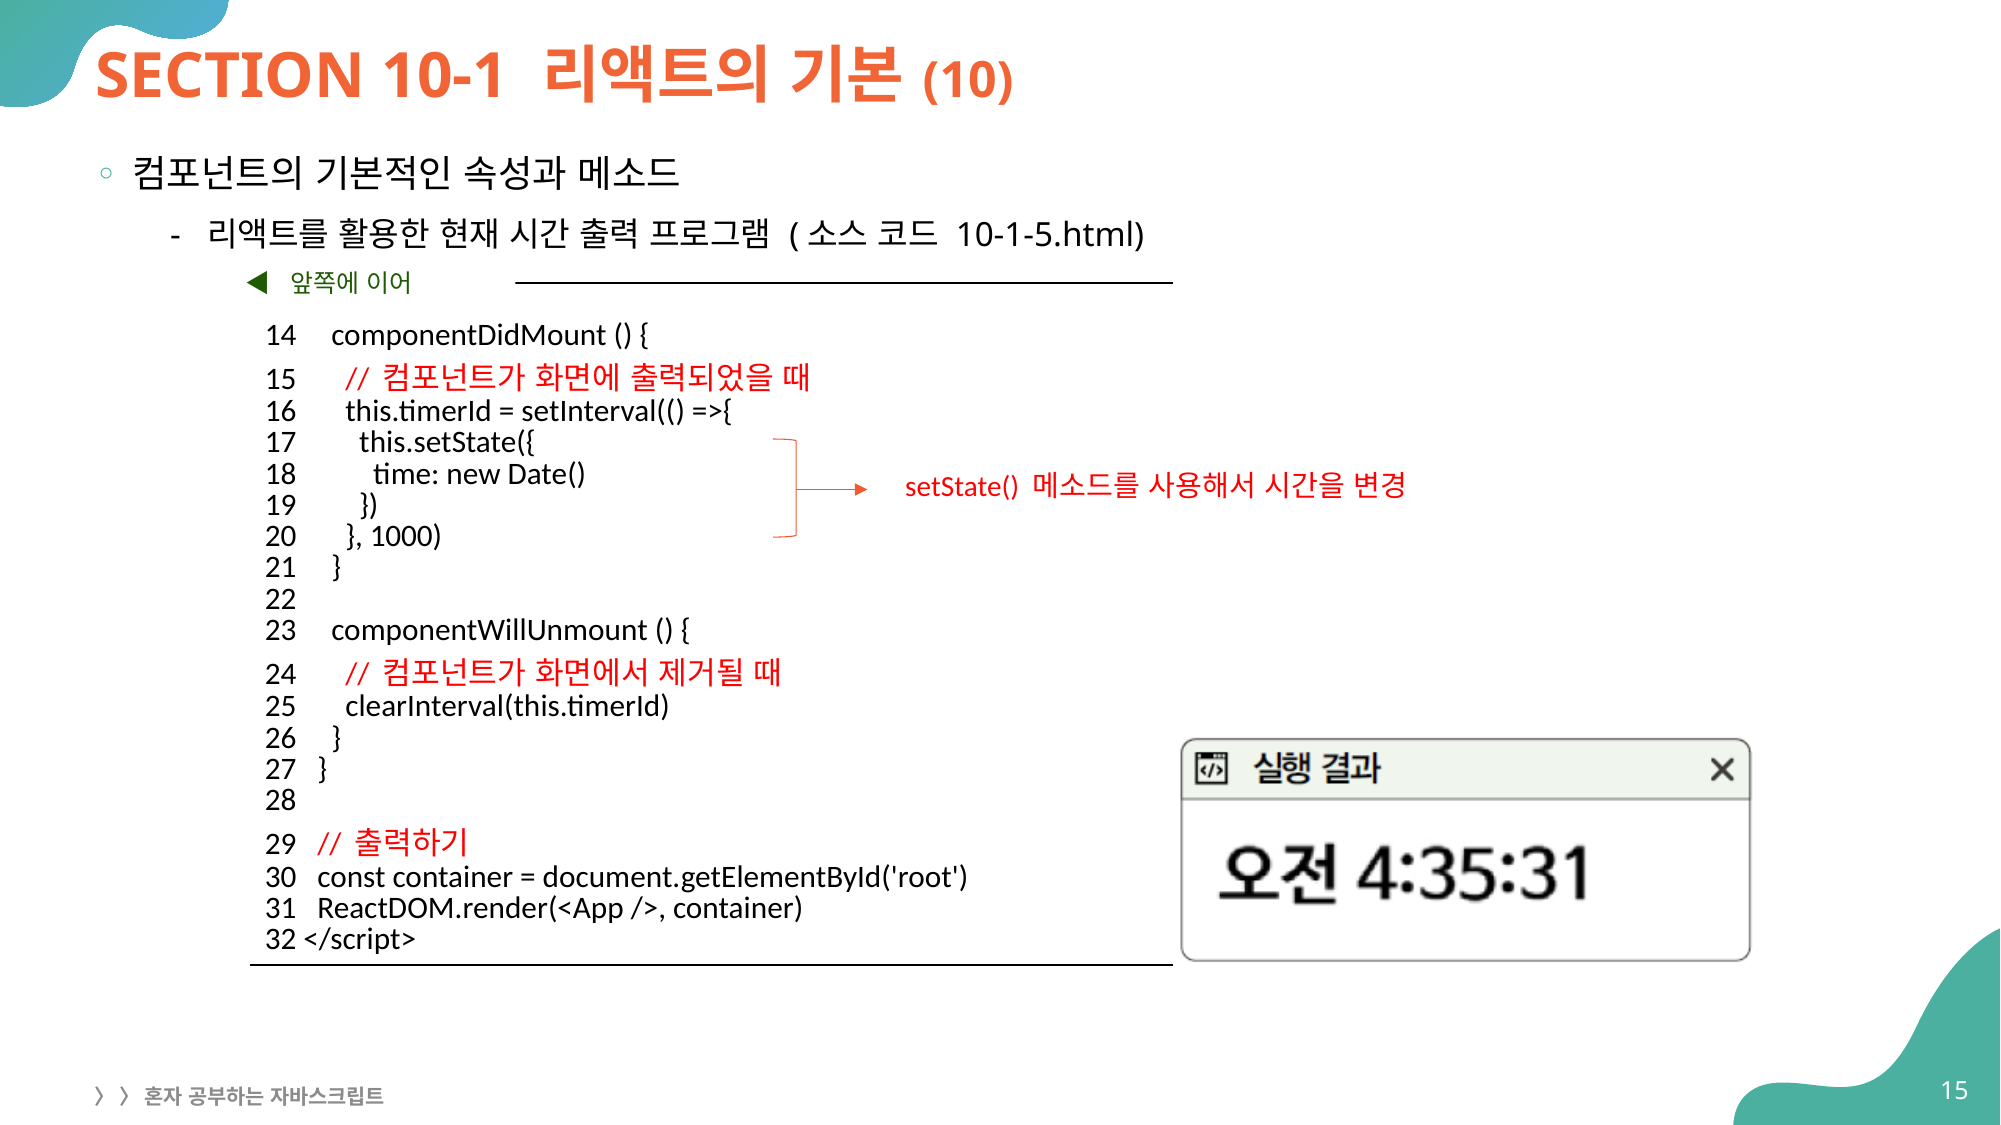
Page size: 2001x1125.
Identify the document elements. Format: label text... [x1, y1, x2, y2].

text_box [773, 438, 797, 538]
table_header 14 componentDidMount () { 15 // 컴포넌트가 화면에 출력되었을 때 16 this.timerId = setInterval(() =>{ 17 this.setState({ 18 time: new Date() 19 }) 20 }, 1000) 21 } 22 23 componentWillUnmount () { 24 // 컴포넌트가 화면에서 제거될 때 25 clearInterval(this.timerId) 26 } 27 } 28 29 // 출력하기 30 const container = document.getElementById('root') 31 ReactDOM.render(<App />, container) 32 </script> [250, 284, 1173, 964]
title SECTION 10-1 리액트의 기본(10) [79, 17, 1931, 128]
text_box ◀ 앞쪽에 이어 [230, 260, 516, 306]
picture [1173, 729, 1757, 973]
text_box setState() 메소드를 사용해서 시간을 변경 [890, 460, 1582, 511]
footer 〉 〉 혼자 공부하는 자바스크립트 [79, 1078, 755, 1114]
slide_number 15 [1917, 1061, 1984, 1122]
list 컴포넌트의 기본적인 속성과 메소드 리액트를 활용한 현재 시간 출력 프로그램 (소스 코드 10-1-5.html) [79, 133, 1931, 1049]
